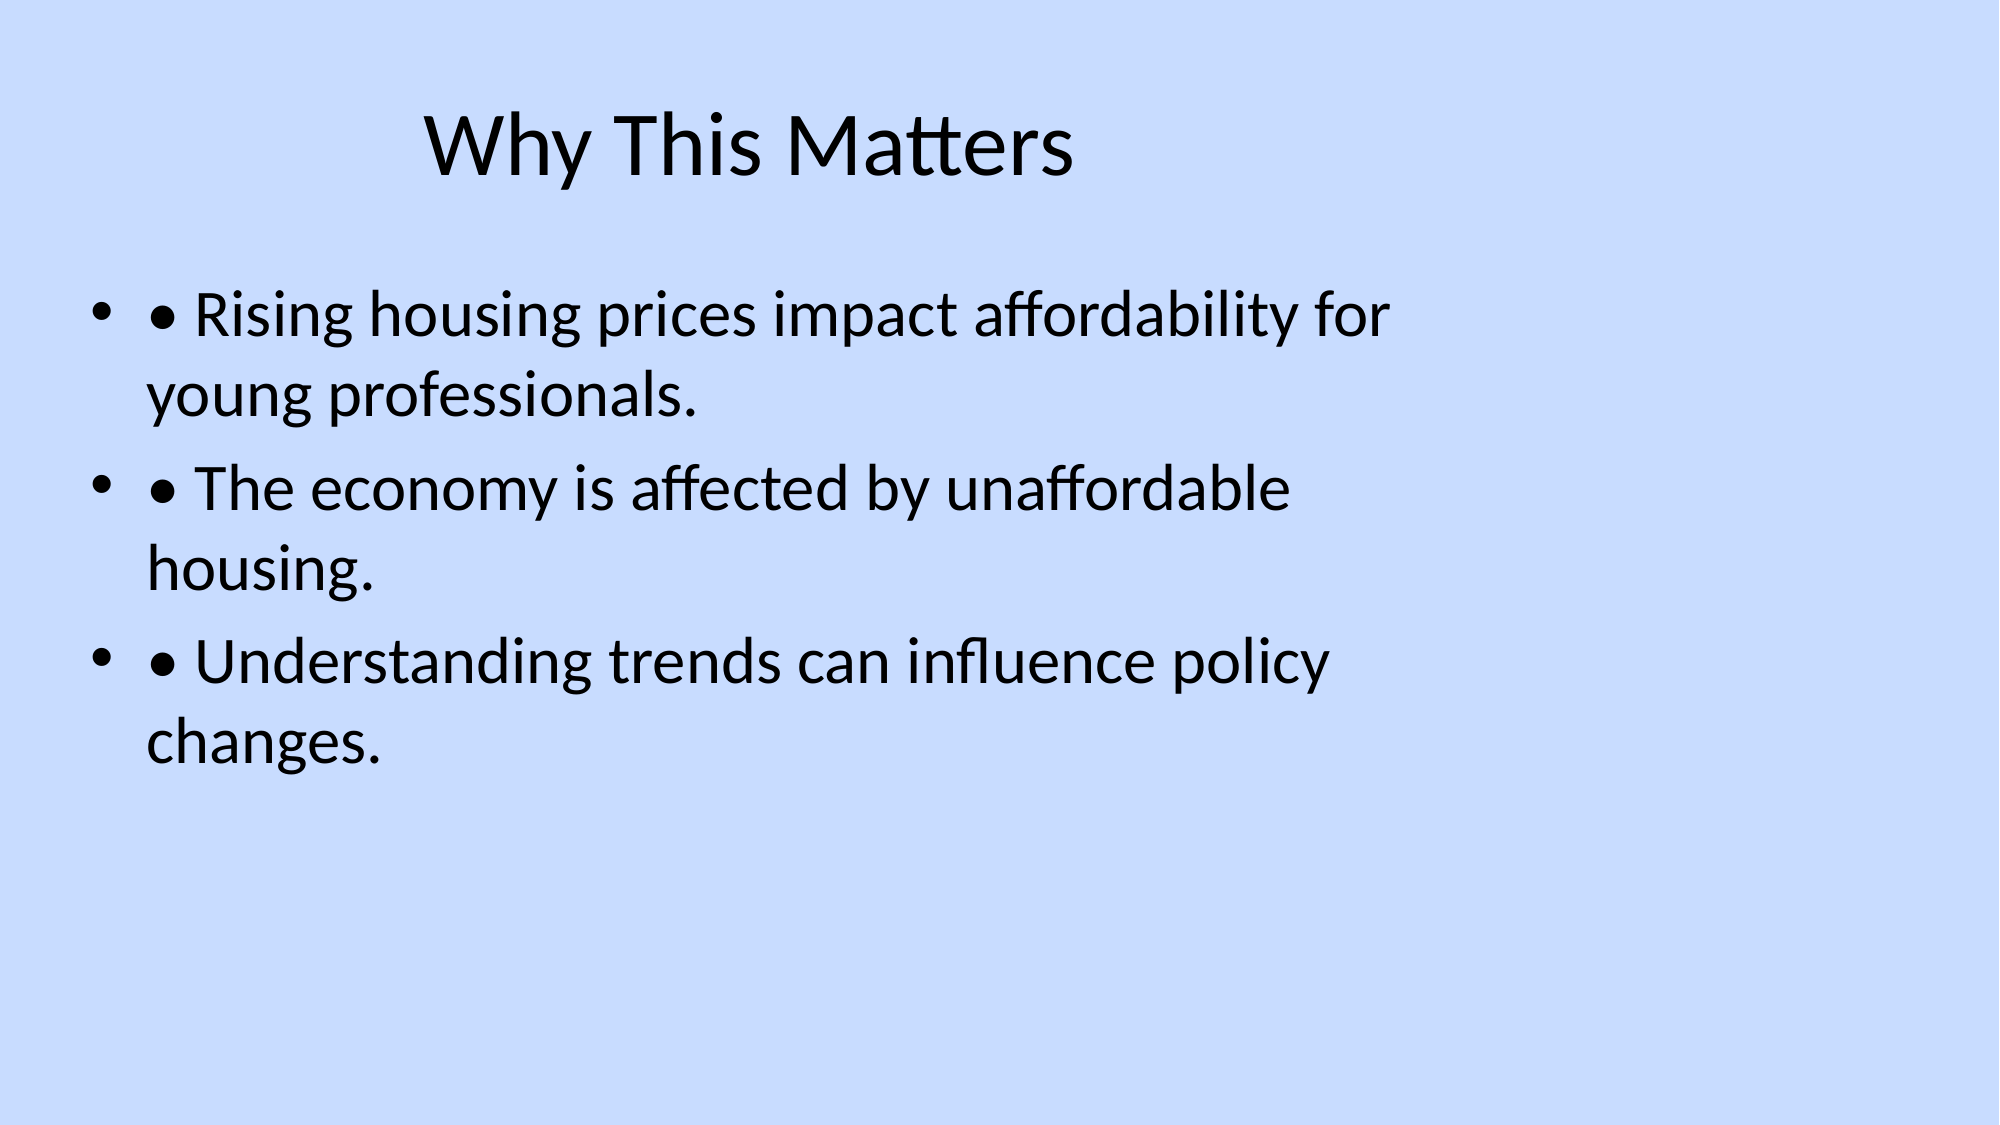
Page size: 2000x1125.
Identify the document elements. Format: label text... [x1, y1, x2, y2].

list • Rising housing prices impact affordability for young professionals. • The economy is affected by unaffordable housing. • Understanding trends can influence policy changes. [75, 262, 1425, 1005]
title Why This Matters [75, 45, 1425, 233]
